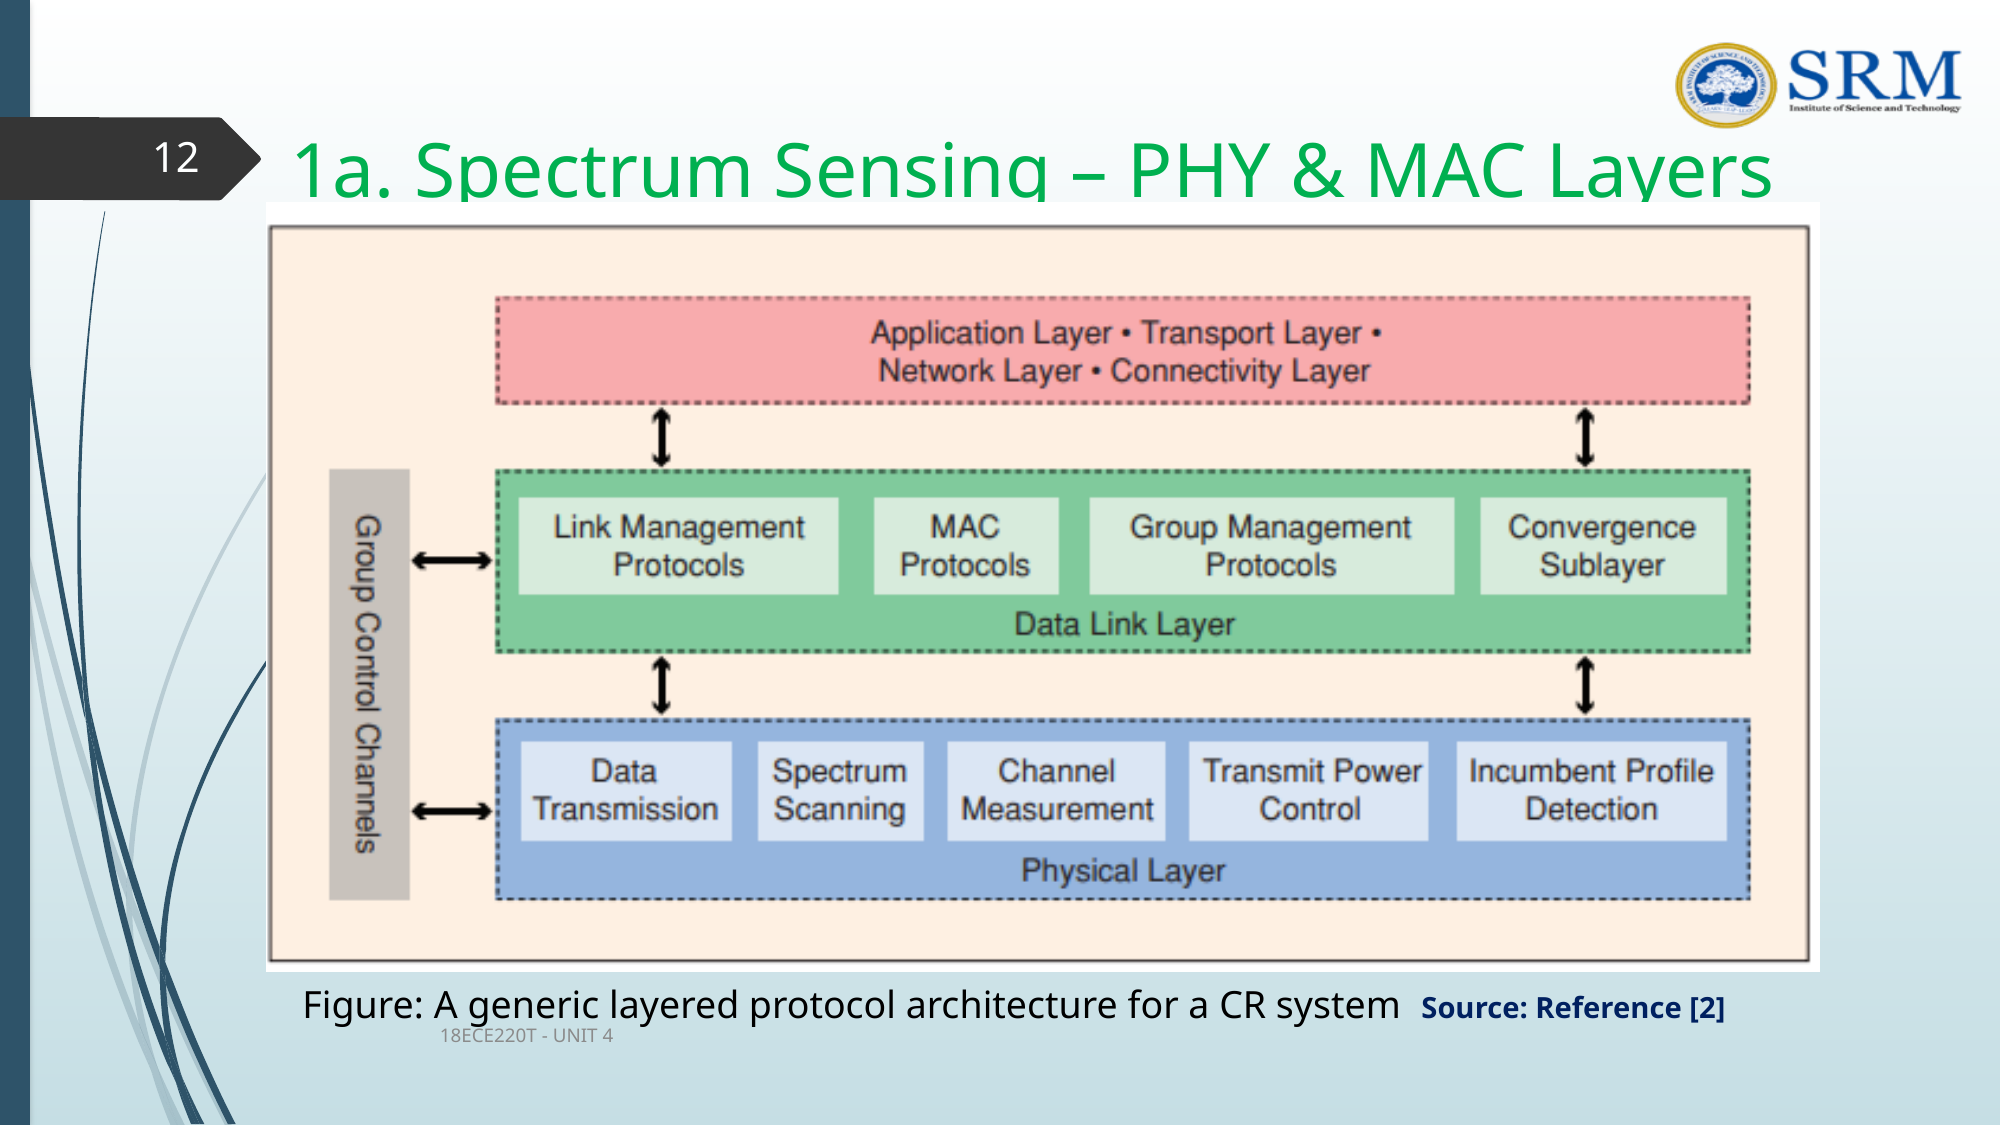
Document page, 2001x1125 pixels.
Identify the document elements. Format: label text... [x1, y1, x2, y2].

picture [1674, 17, 1963, 114]
text_box Figure: A generic layered protocol architecture for a CR system Source: Reference [2] [287, 980, 1799, 1034]
slide_number 12 [87, 129, 216, 190]
footer 18ECE220T - UNIT 4 [424, 1006, 1675, 1067]
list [266, 202, 1820, 972]
title 1a. Spectrum Sensing – PHY & MAC Layers [275, 114, 2000, 258]
